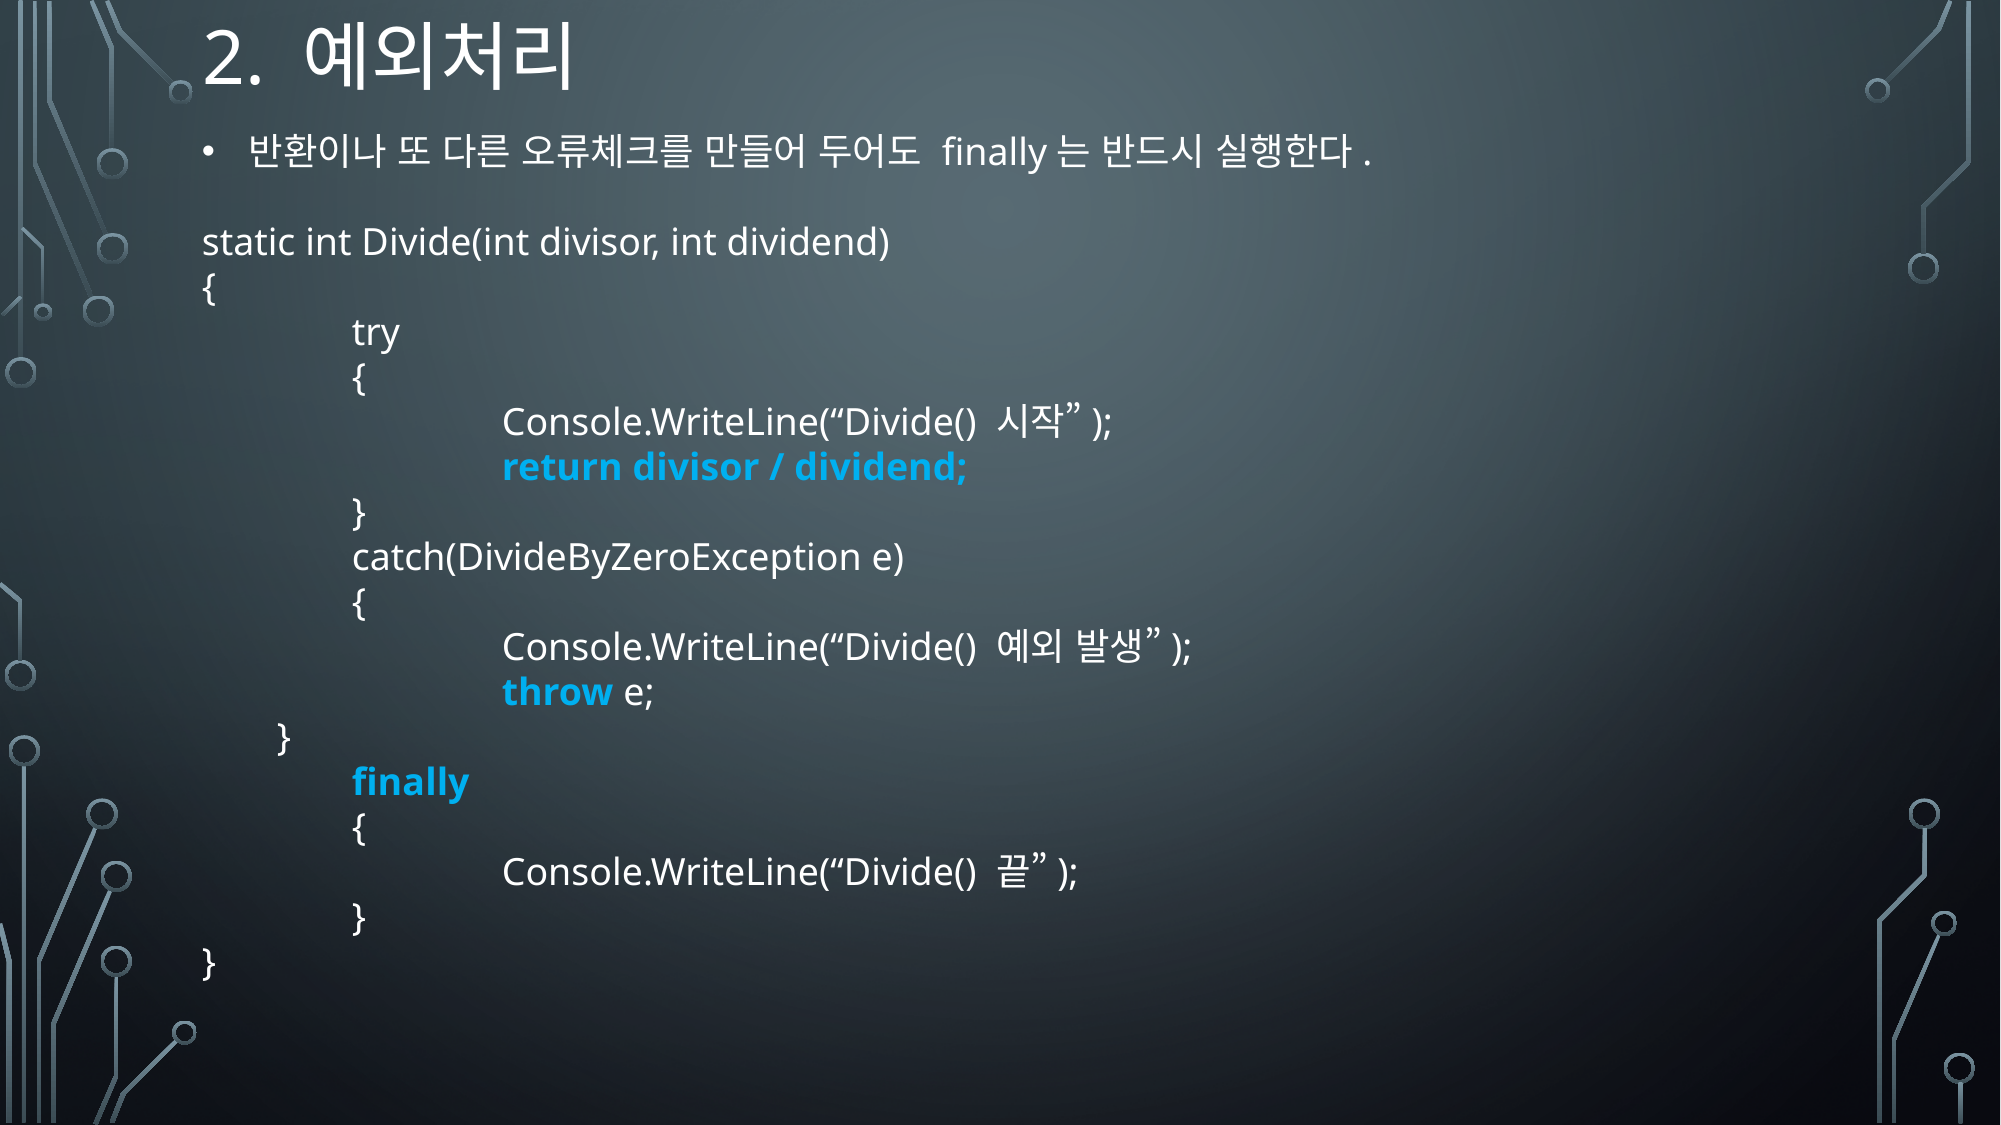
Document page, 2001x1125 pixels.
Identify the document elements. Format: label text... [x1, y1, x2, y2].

text_box 반환이나 또 다른 오류체크를 만들어 두어도 finally는 반드시 실행한다. static int Divide(int divisor, int dividend) { try { Console.WriteLine(“Divide() 시작”); return divisor / dividend; } catch(DivideByZeroException e) { Console.WriteLine(“Divide() 예외 발생”); throw e; } finally { Console.WriteLine(“Divide() 끝”); } } [187, 120, 1812, 990]
title 2. 예외처리 [187, 0, 1813, 121]
